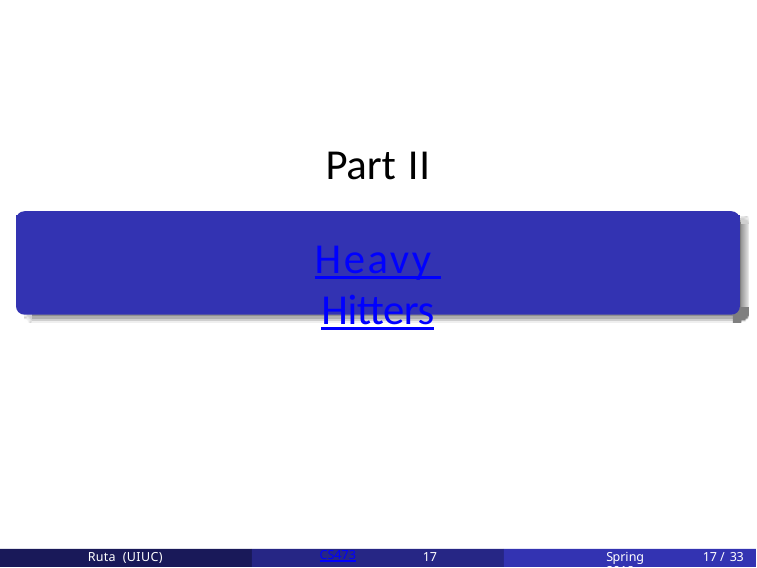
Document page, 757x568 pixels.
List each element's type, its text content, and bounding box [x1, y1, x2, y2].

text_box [0, 548, 757, 568]
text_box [15, 207, 749, 324]
text_box Part II Heavy Hitters [260, 134, 496, 206]
